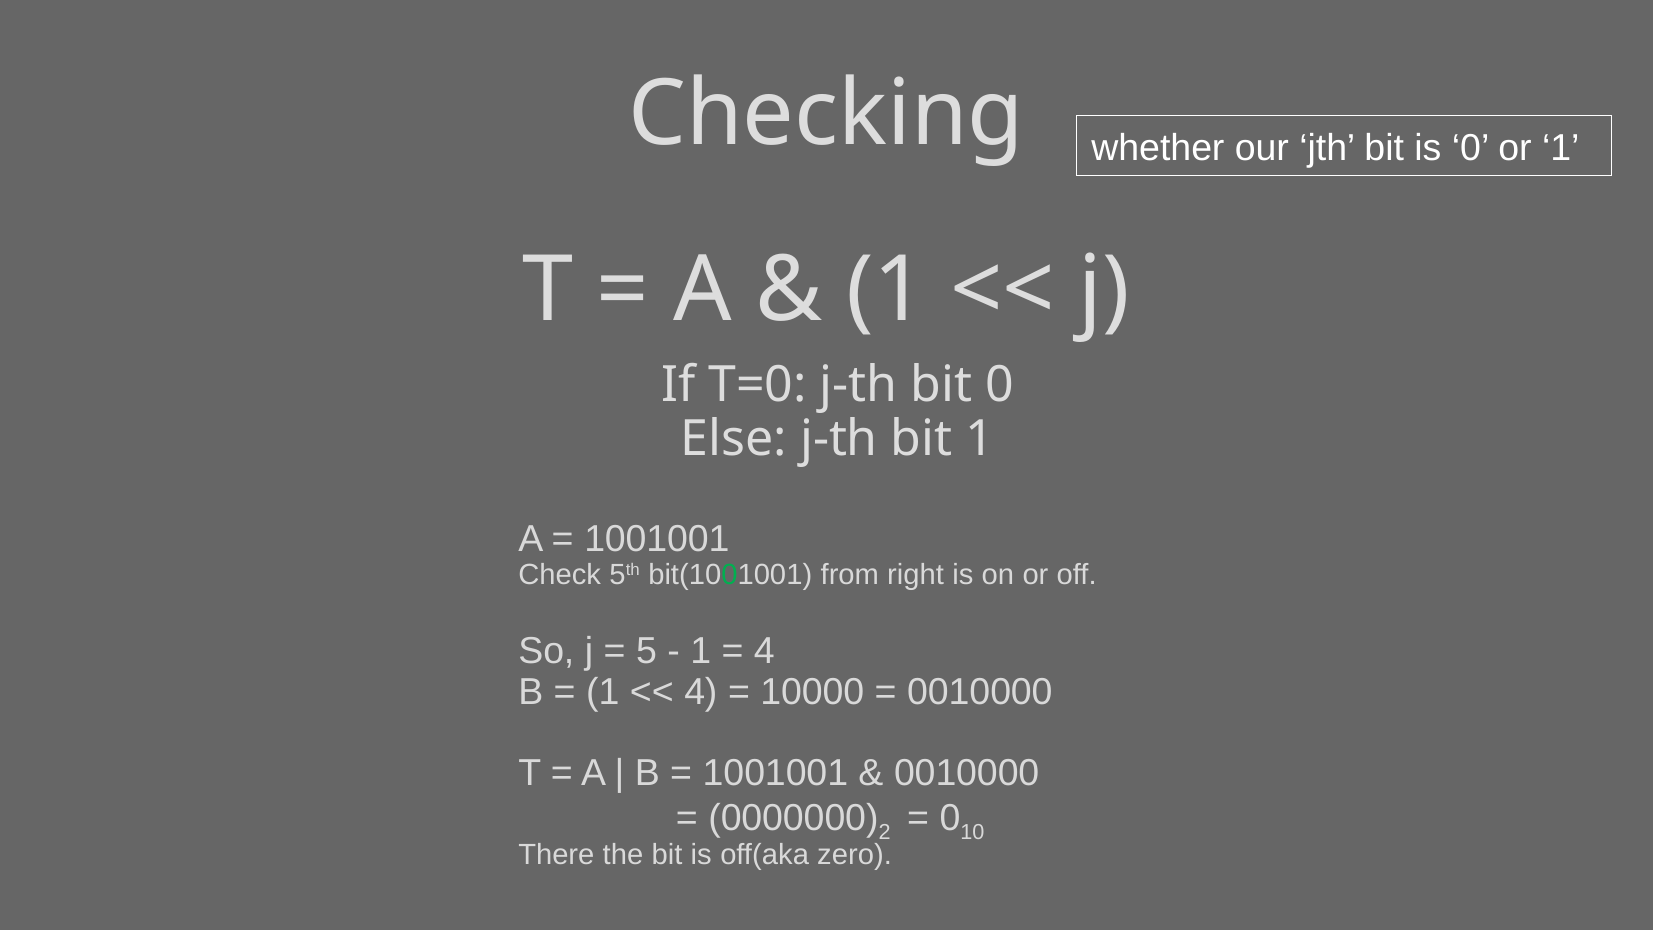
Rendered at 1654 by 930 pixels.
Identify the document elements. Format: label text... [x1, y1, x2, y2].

text_box A = 1001001 Check 5th bit(1001001) from right is on or off. So, j = 5 - 1 = 4 B = (1 << 4) = 10000 = 0010000 T = A | B = 1001001 & 0010000 = (0000000)2 = 010 There the bit is off(aka zero). [518, 464, 1157, 925]
text_box whether our ‘jth’ bit is ‘0’ or ‘1’ [1076, 115, 1612, 176]
title If T=0: j-th bit 0 Else: j-th bit 1 [93, 362, 1582, 562]
title Checking [82, 37, 1571, 193]
title T = A & (1 << j) [82, 212, 1571, 369]
